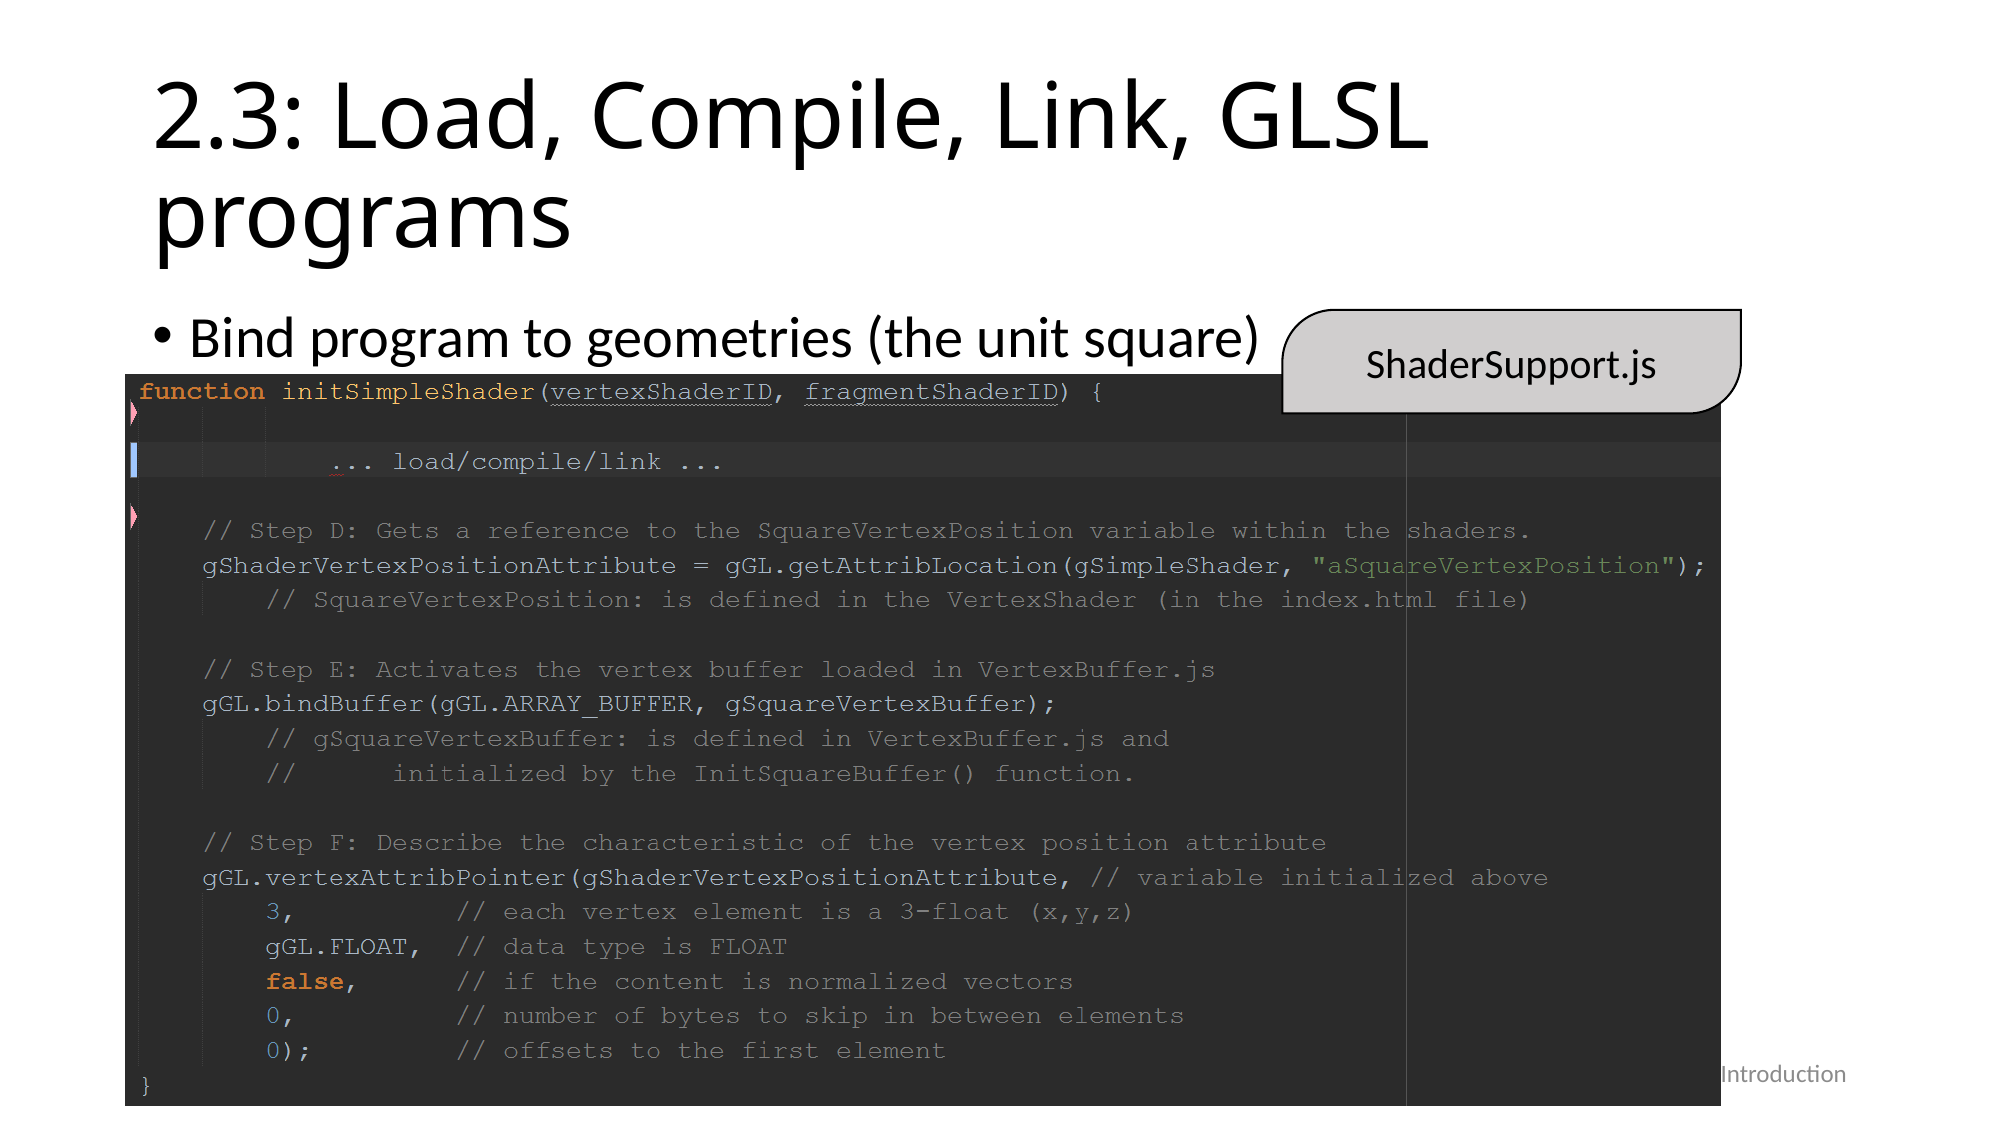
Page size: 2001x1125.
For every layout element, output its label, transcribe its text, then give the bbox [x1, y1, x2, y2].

text_box ShaderSupport.js [1281, 308, 1742, 404]
list Bind program to geometries (the unit square) [137, 299, 1863, 1014]
title 2.3: Load, Compile, Link, GLSL programs [137, 59, 1863, 278]
picture [125, 374, 1721, 1107]
